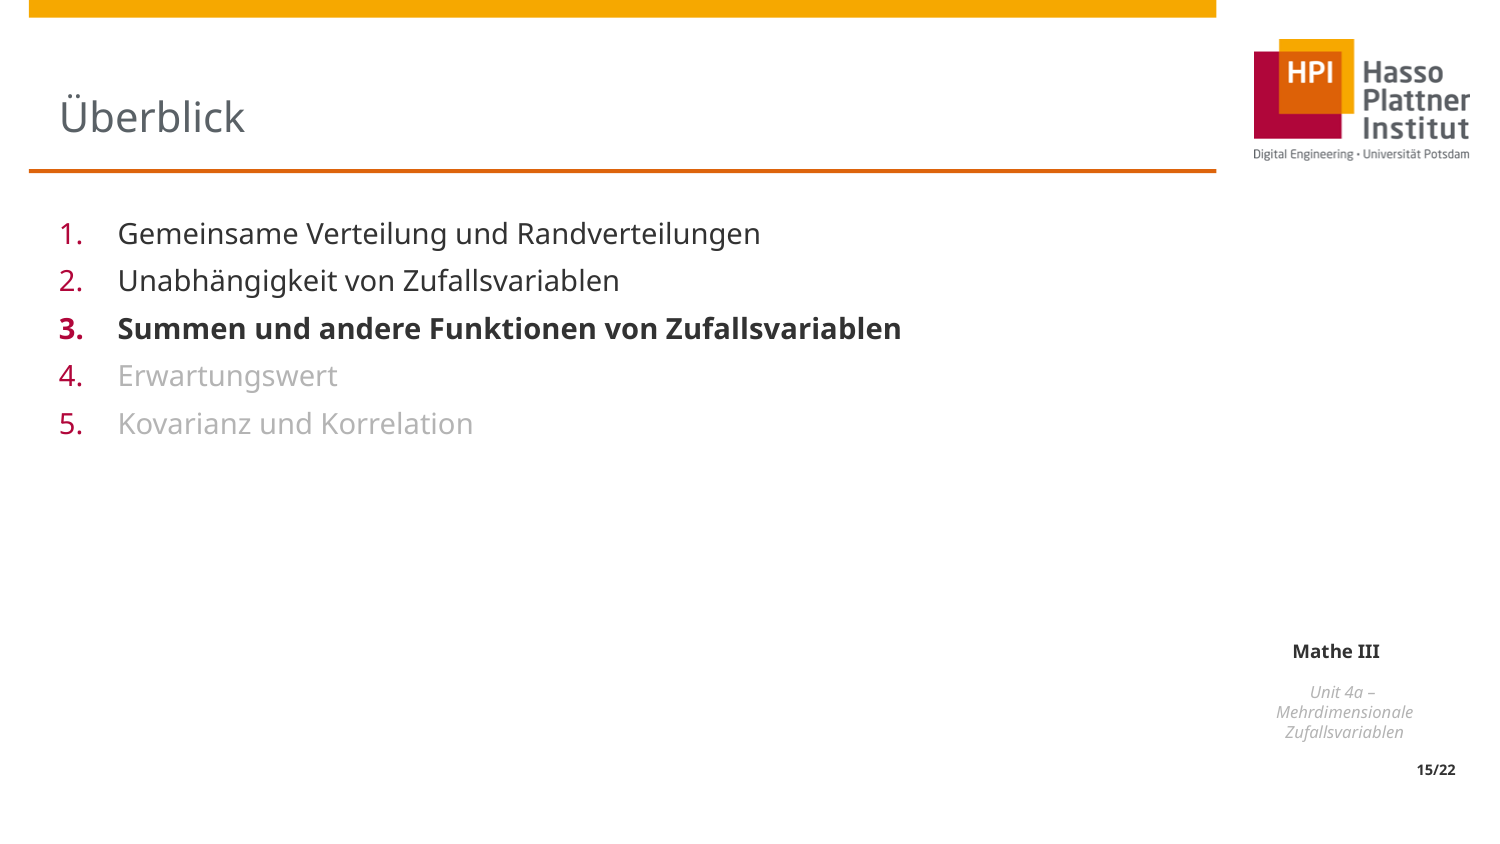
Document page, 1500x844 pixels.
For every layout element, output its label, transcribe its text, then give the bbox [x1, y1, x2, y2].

picture [1254, 39, 1470, 161]
list Gemeinsame Verteilung und Randverteilungen Unabhängigkeit von Zufallsvariablen Summen und andere Funktionen von Zufallsvariablen Erwartungswert Kovarianz und Korrelation [58, 203, 1187, 788]
title Überblick [58, 17, 1187, 170]
